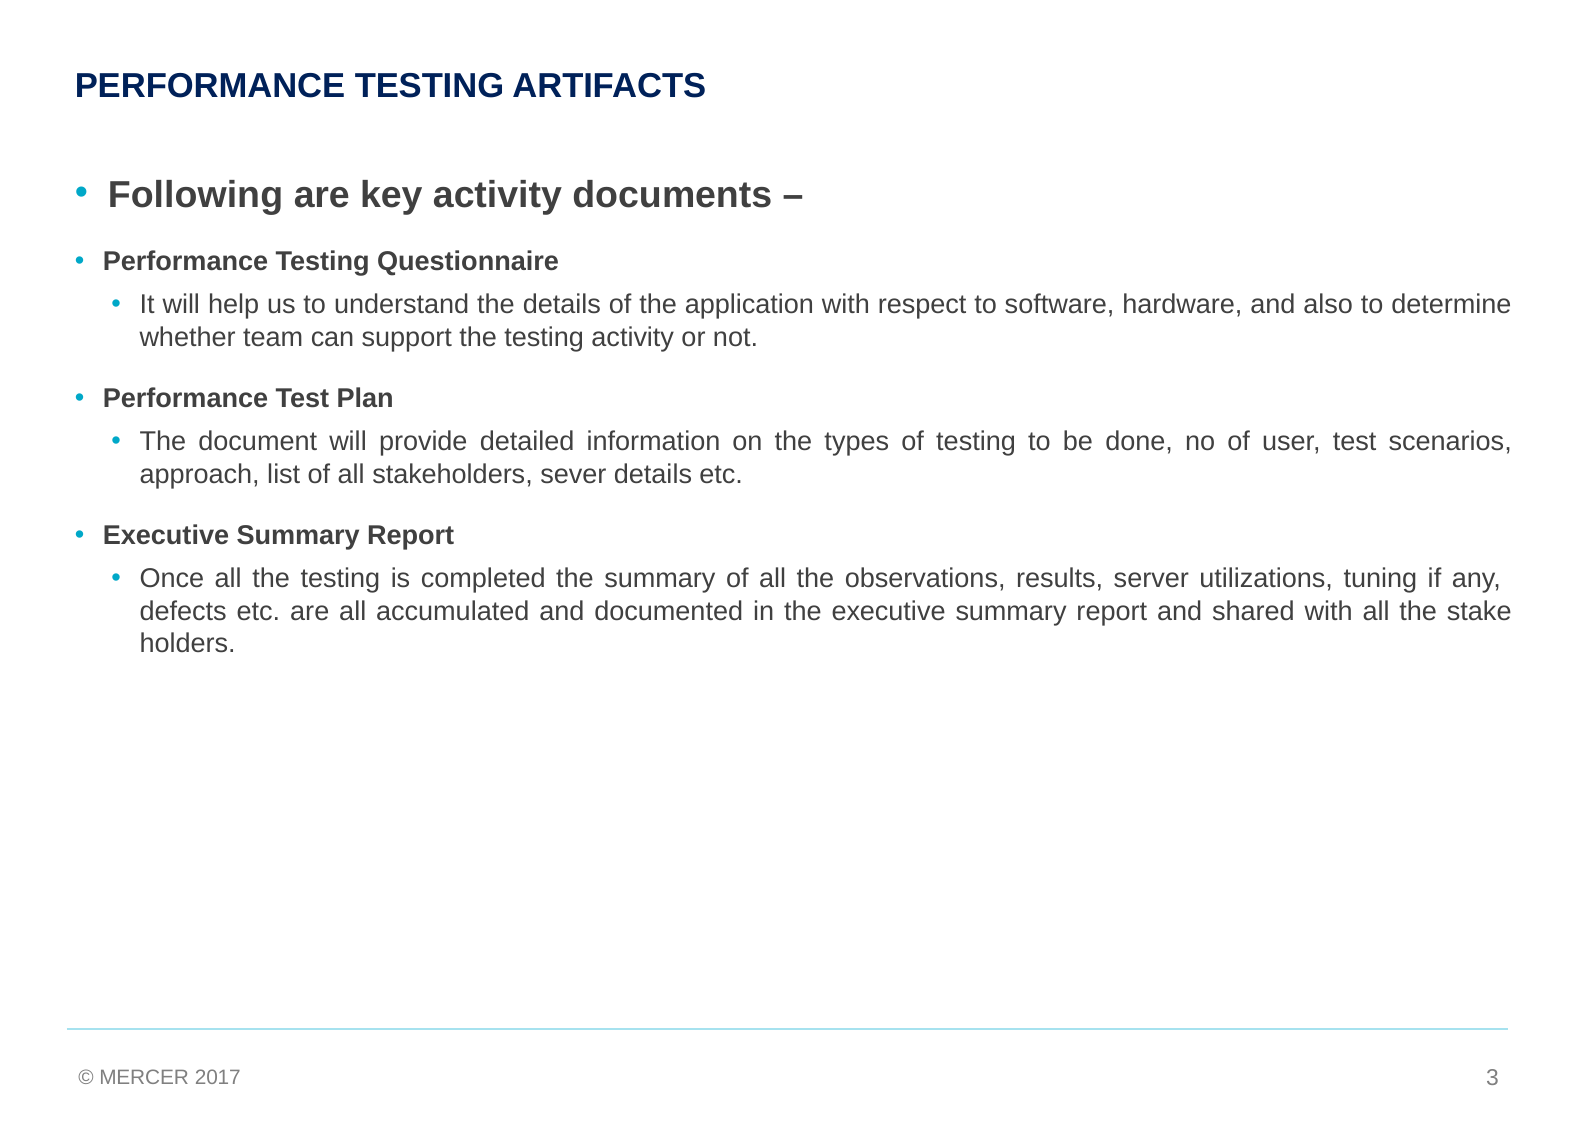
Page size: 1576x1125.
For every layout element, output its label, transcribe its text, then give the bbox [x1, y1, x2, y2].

title Performance Testing Artifacts [74, 62, 1501, 147]
list Following are key activity documents – Performance Testing Questionnaire It will help us to understand the details of the application with respect to software, hardware, and also to determine whether team can support the testing activity or not. Performance Test Plan The document will provide detailed information on the types of testing to be done, no of user, test scenarios, approach, list of all stakeholders, sever details etc. Executive Summary Report Once all the testing is completed the summary of all the observations, results, server utilizations, tuning if any, defects etc. are all accumulated and documented in the executive summary report and shared with all the stake holders. [74, 169, 1512, 1017]
